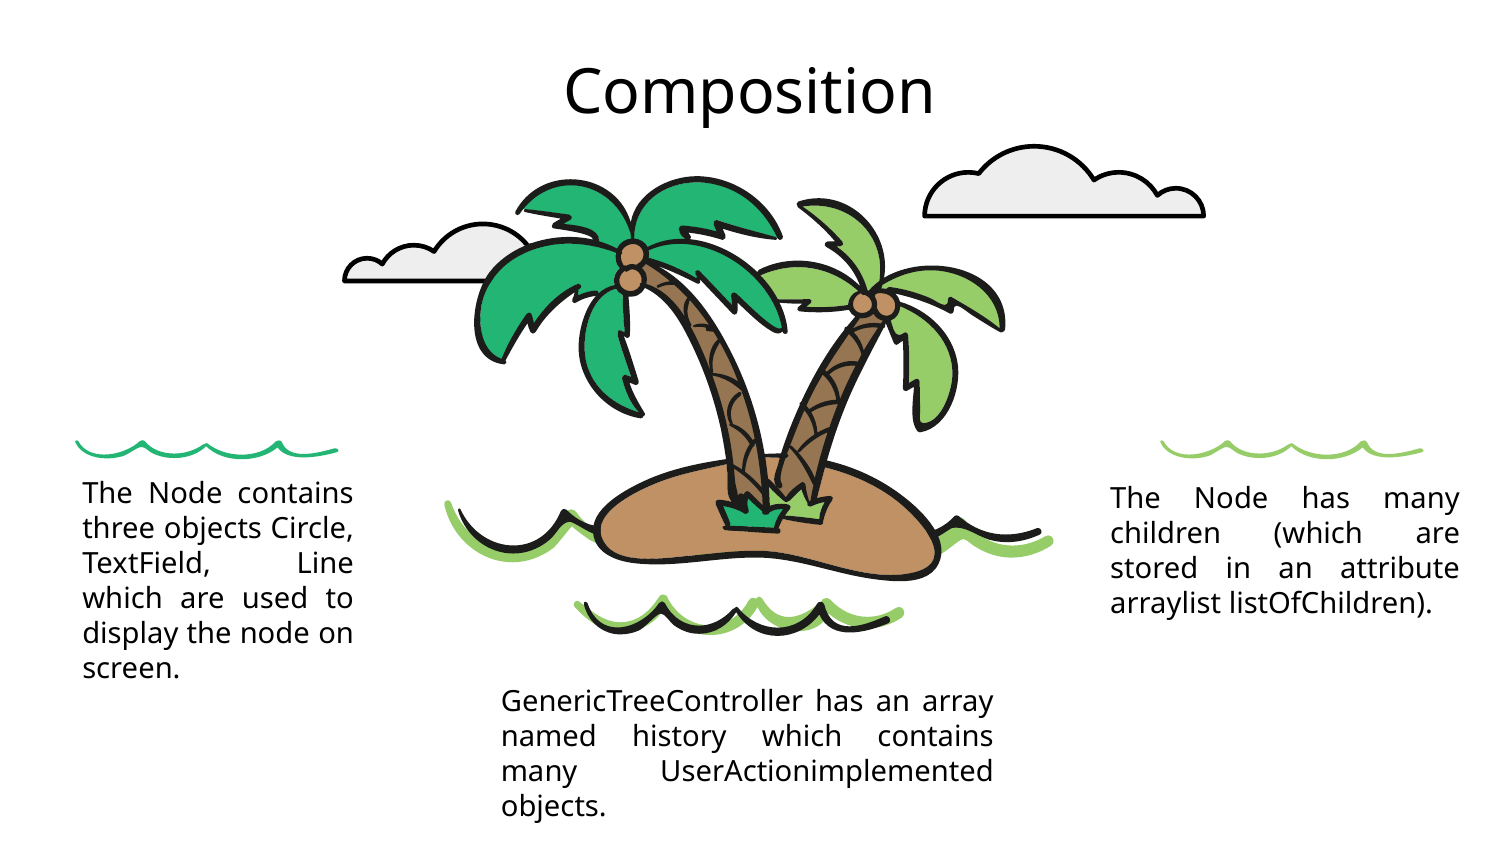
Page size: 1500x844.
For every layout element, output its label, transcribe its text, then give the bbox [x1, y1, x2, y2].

text_box The Node has many children (which are stored in an attribute arraylist listOfChildren). [1095, 464, 1476, 624]
text_box [956, 146, 1204, 217]
text_box The Node contains three objects Circle, TextField, Line which are used to display the node on screen. [67, 459, 369, 653]
text_box [344, 245, 438, 281]
text_box [1160, 440, 1424, 460]
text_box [443, 175, 1057, 637]
text_box [75, 440, 339, 460]
title Composition [210, 48, 1290, 128]
text_box GenericTreeController has an array named history which contains many UserActionimplemented objects. [485, 667, 1010, 792]
